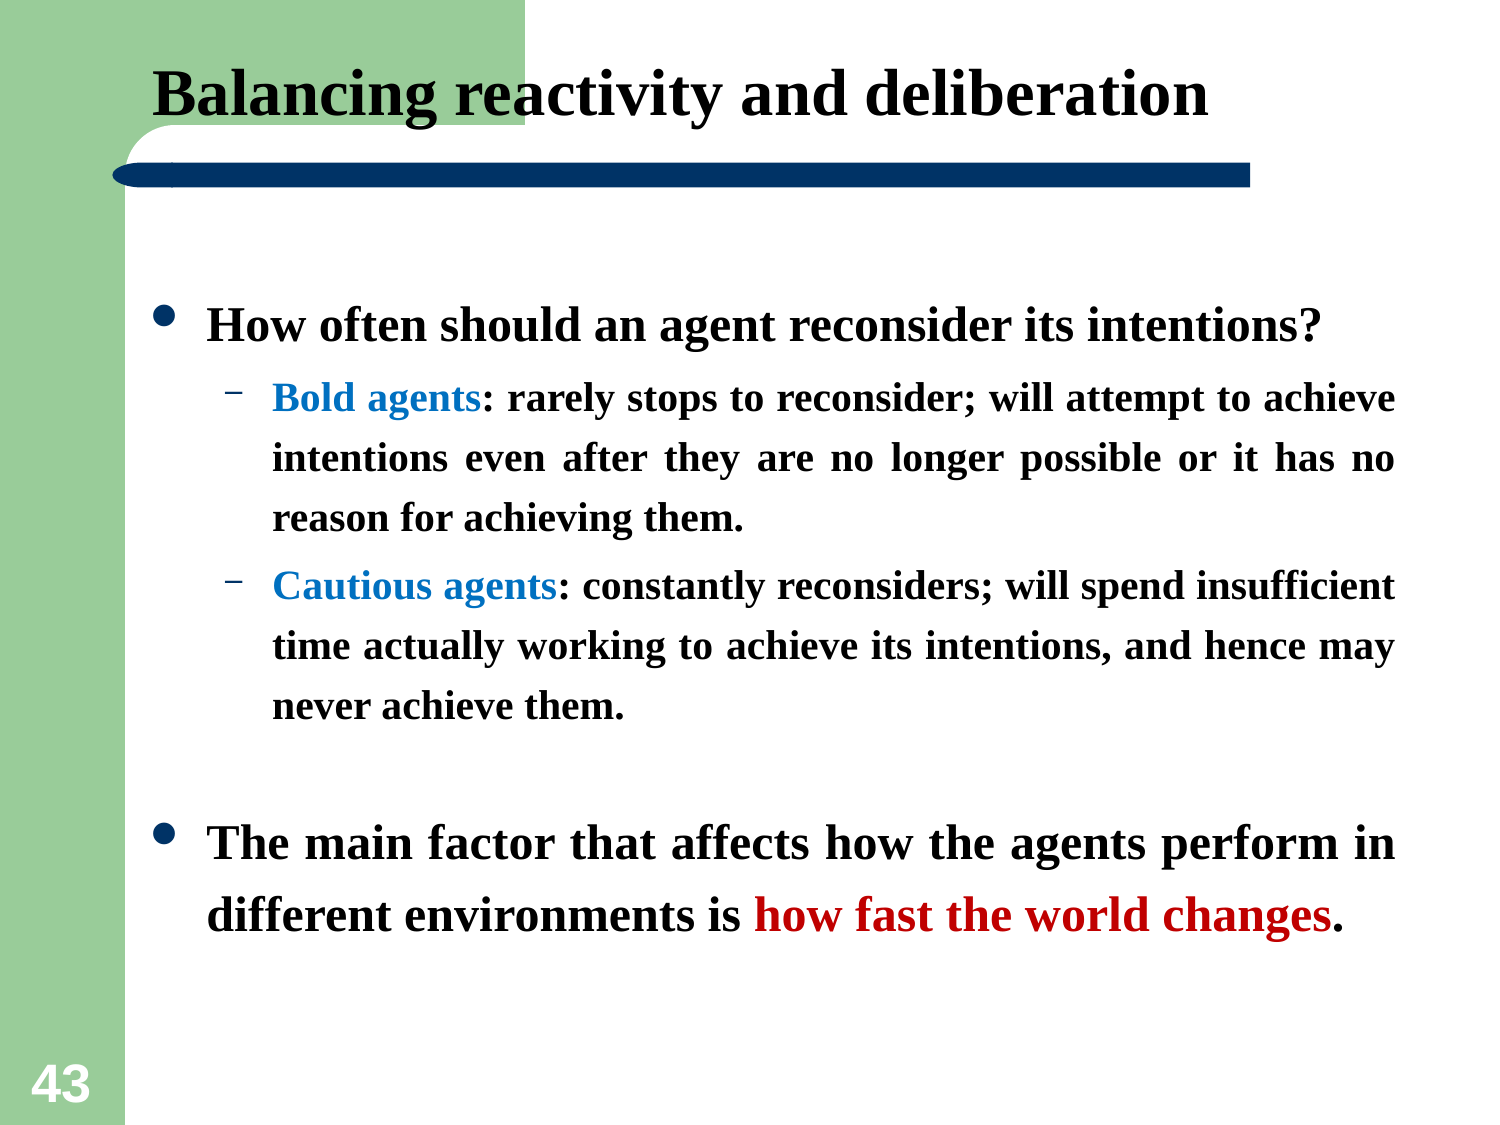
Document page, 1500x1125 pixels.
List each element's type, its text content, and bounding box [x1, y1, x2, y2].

slide_number 43 [13, 1040, 111, 1122]
title Balancing reactivity and deliberation [137, 37, 1450, 138]
list How often should an agent reconsider its intentions? Bold agents: rarely stops to reconsider; will attempt to achieve intentions even after they are no longer possible or it has no reason for achieving them. Cautious agents: constantly reconsiders; will spend insufficient time actually working to achieve its intentions, and hence may never achieve them. The main factor that affects how the agents perform in different environments is how fast the world changes. [135, 271, 1412, 1040]
